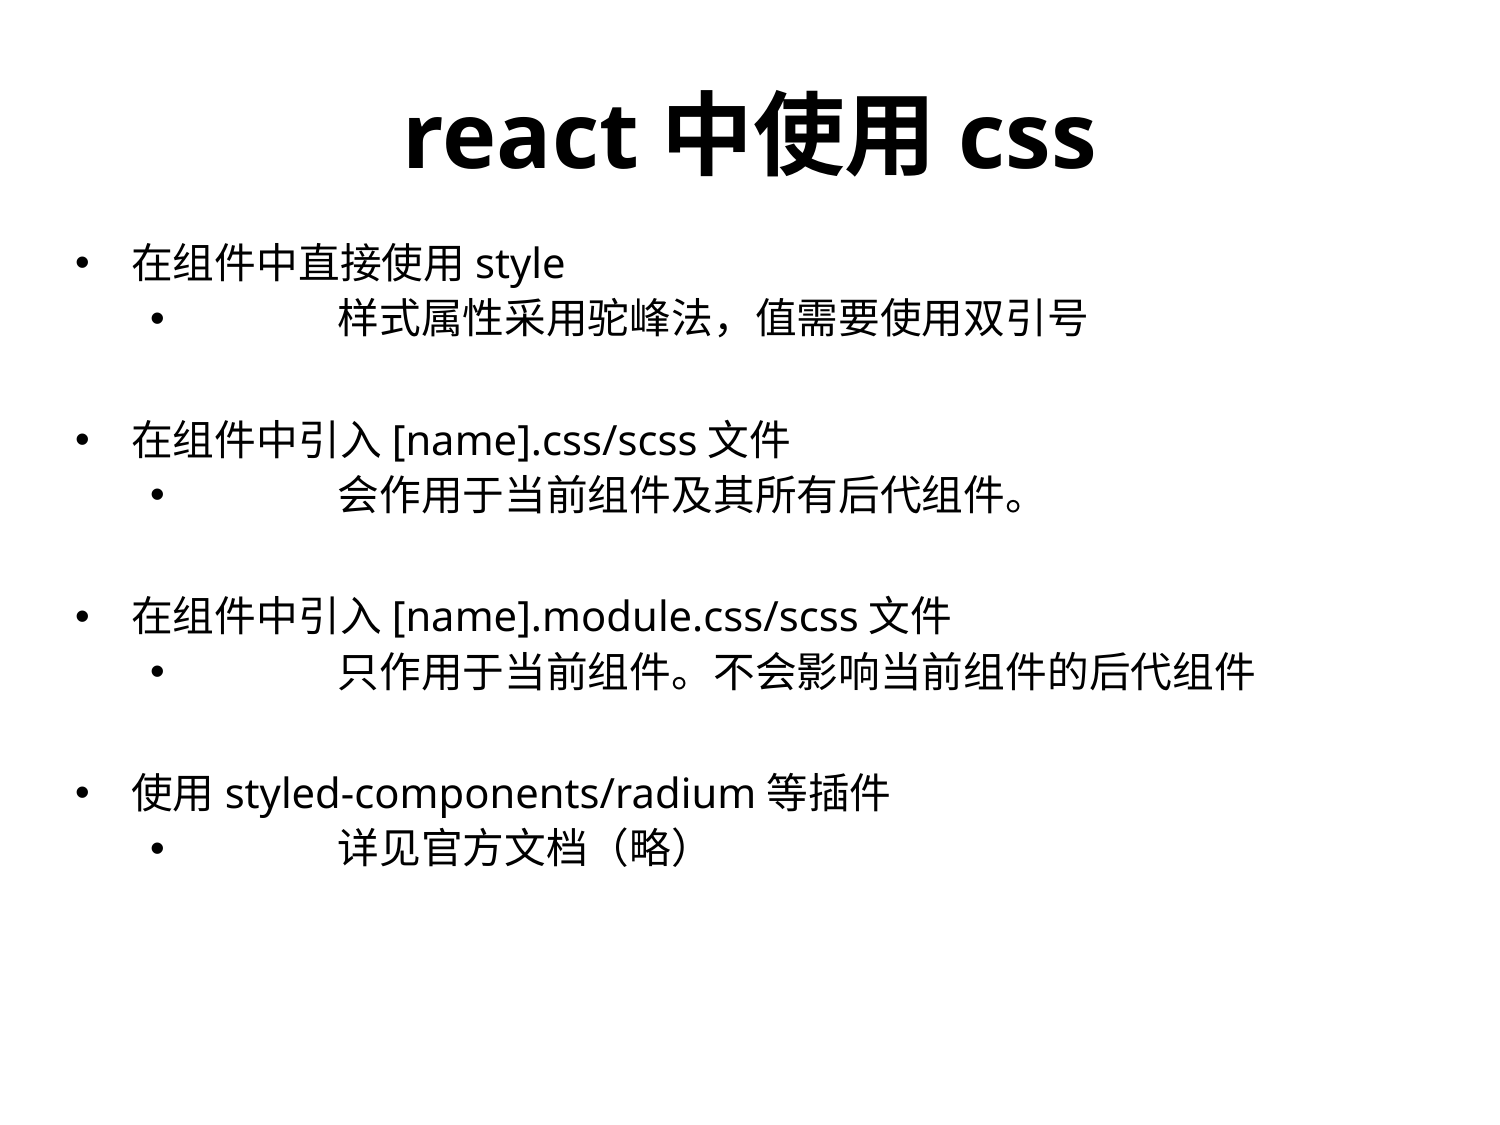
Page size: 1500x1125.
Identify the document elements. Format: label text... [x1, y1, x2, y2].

title react中使用css [75, 44, 1425, 233]
subtitle 在组件中直接使用style 样式属性采用驼峰法，值需要使用双引号 在组件中引入[name].css/scss文件 会作用于当前组件及其所有后代组件。 在组件中引入[name].module.css/scss文件 只作用于当前组件。不会影响当前组件的后代组件 使用styled-components/radium等插件 详见官方文档（略） [75, 242, 1425, 979]
